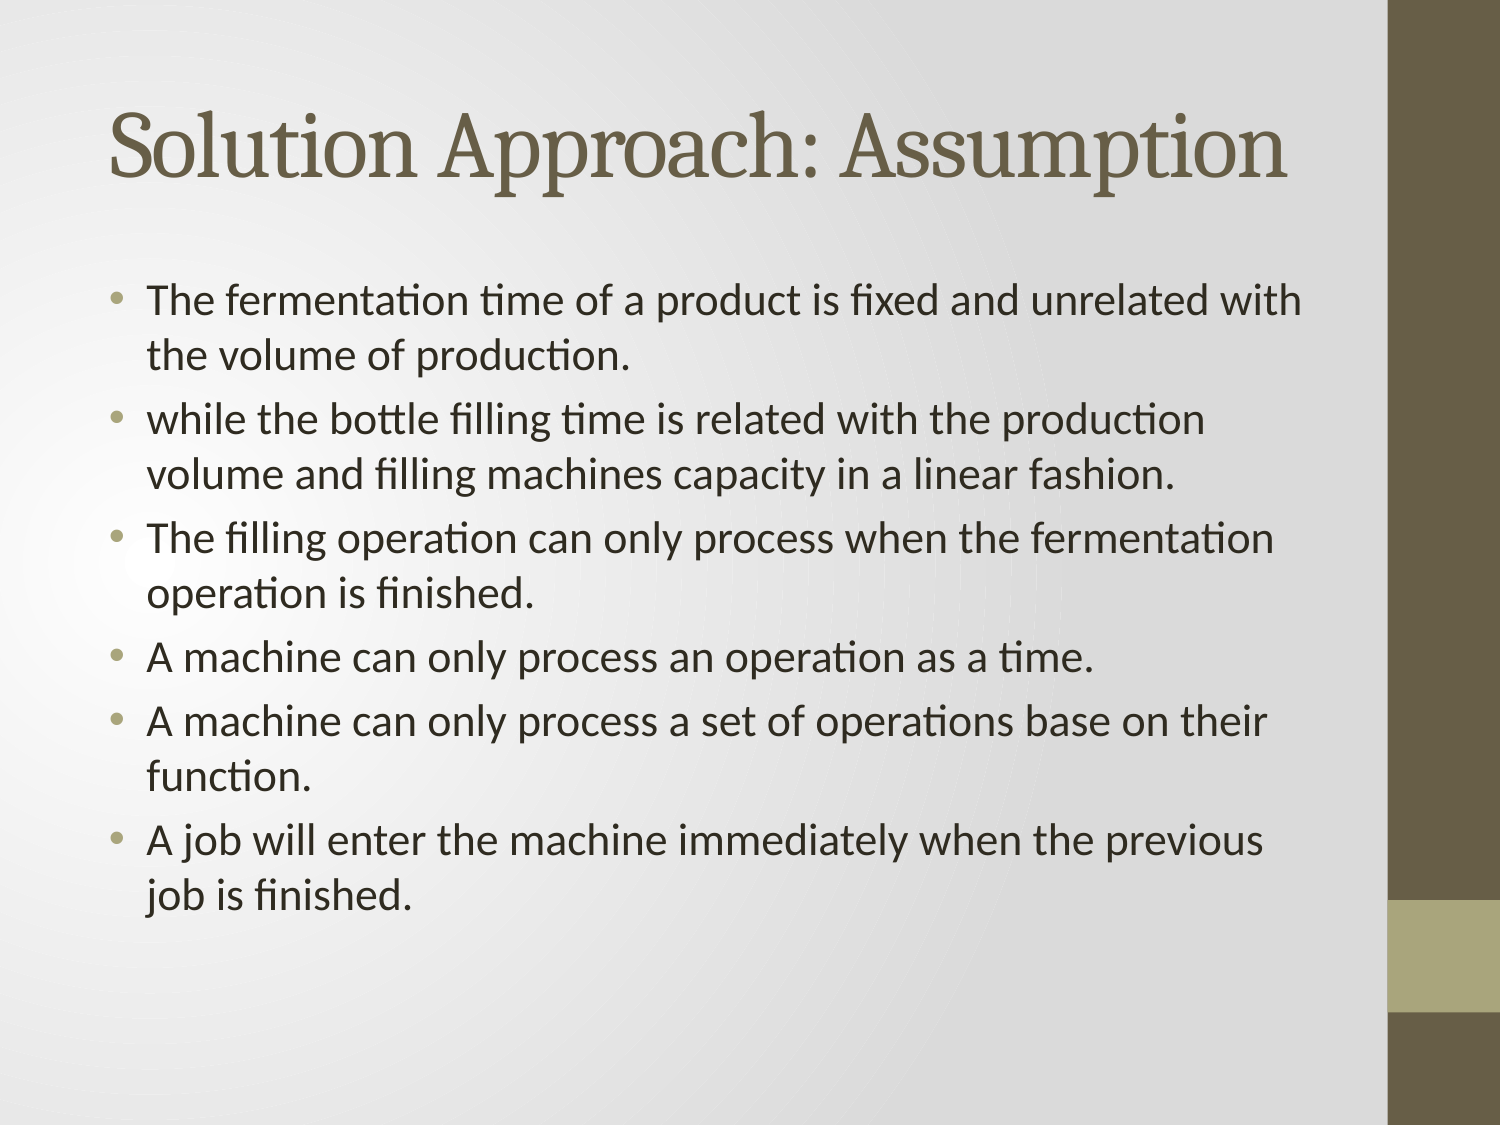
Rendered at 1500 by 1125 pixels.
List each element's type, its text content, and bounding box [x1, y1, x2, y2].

title Solution Approach: Assumption [75, 45, 1325, 233]
list The fermentation time of a product is fixed and unrelated with the volume of production. while the bottle filling time is related with the production volume and filling machines capacity in a linear fashion. The filling operation can only process when the fermentation operation is finished. A machine can only process an operation as a time. A machine can only process a set of operations base on their function. A job will enter the machine immediately when the previous job is finished. [75, 262, 1325, 1050]
